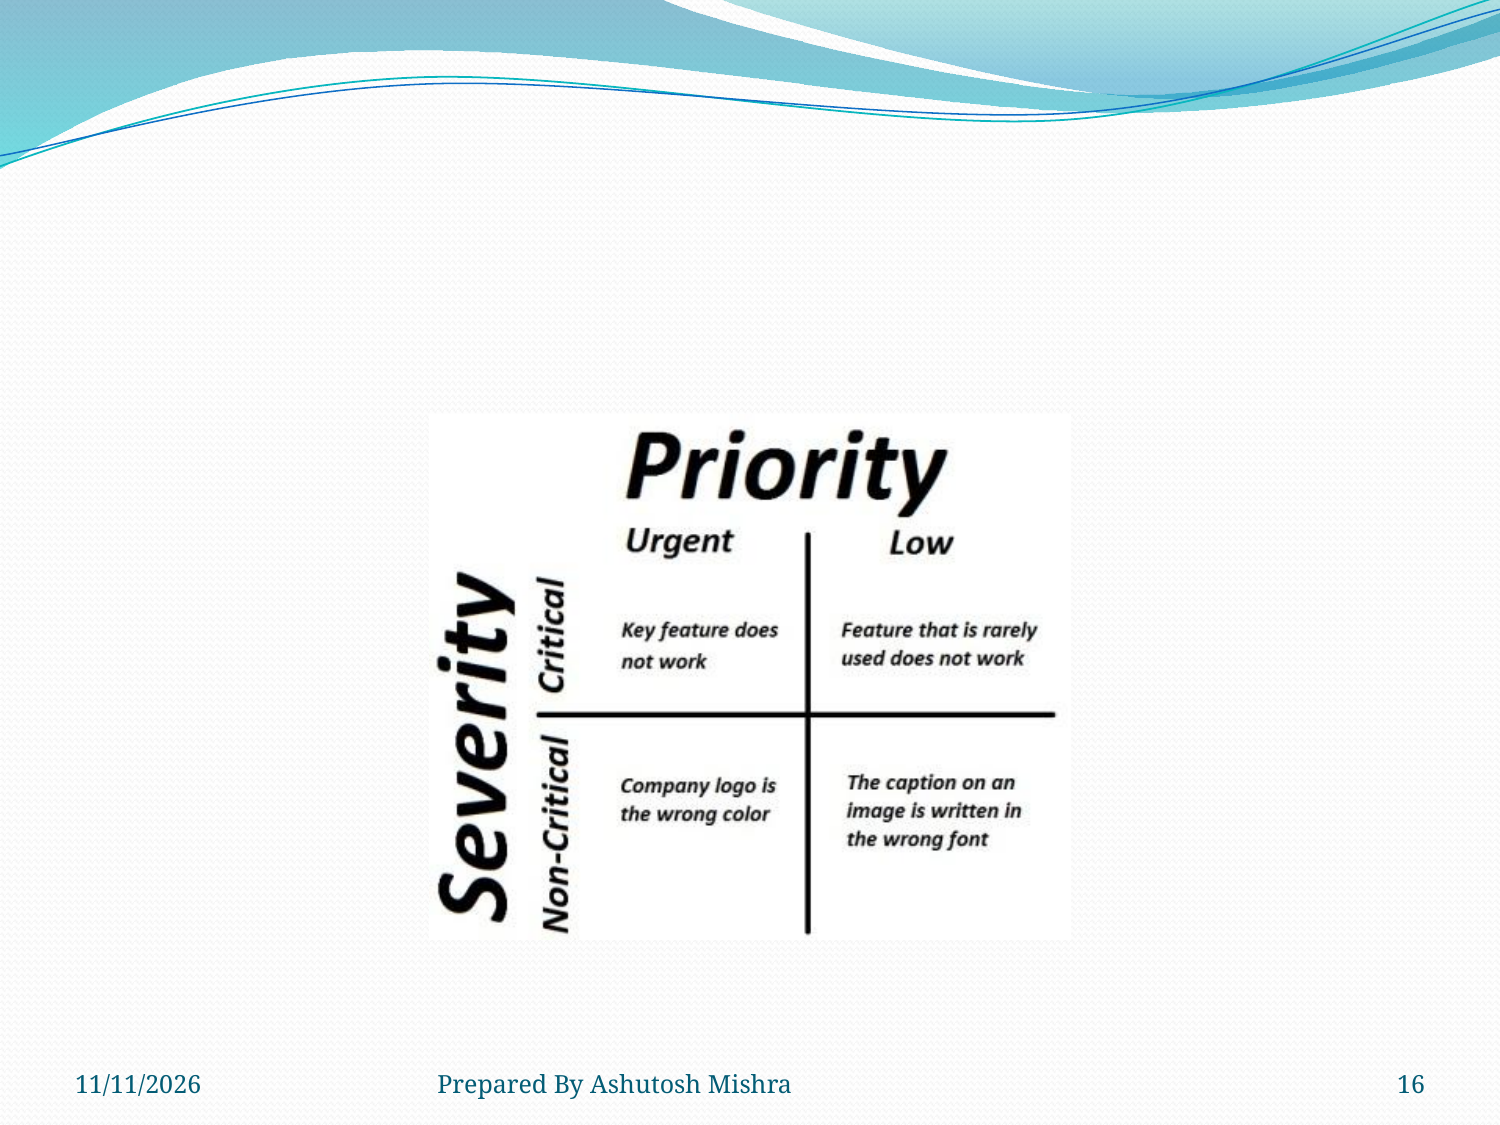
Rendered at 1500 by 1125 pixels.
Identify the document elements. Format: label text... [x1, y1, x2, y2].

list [429, 414, 1071, 941]
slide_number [75, 1042, 425, 1103]
slide_number 16 [1299, 1042, 1425, 1103]
footer Prepared By Ashutosh Mishra [437, 1042, 988, 1103]
